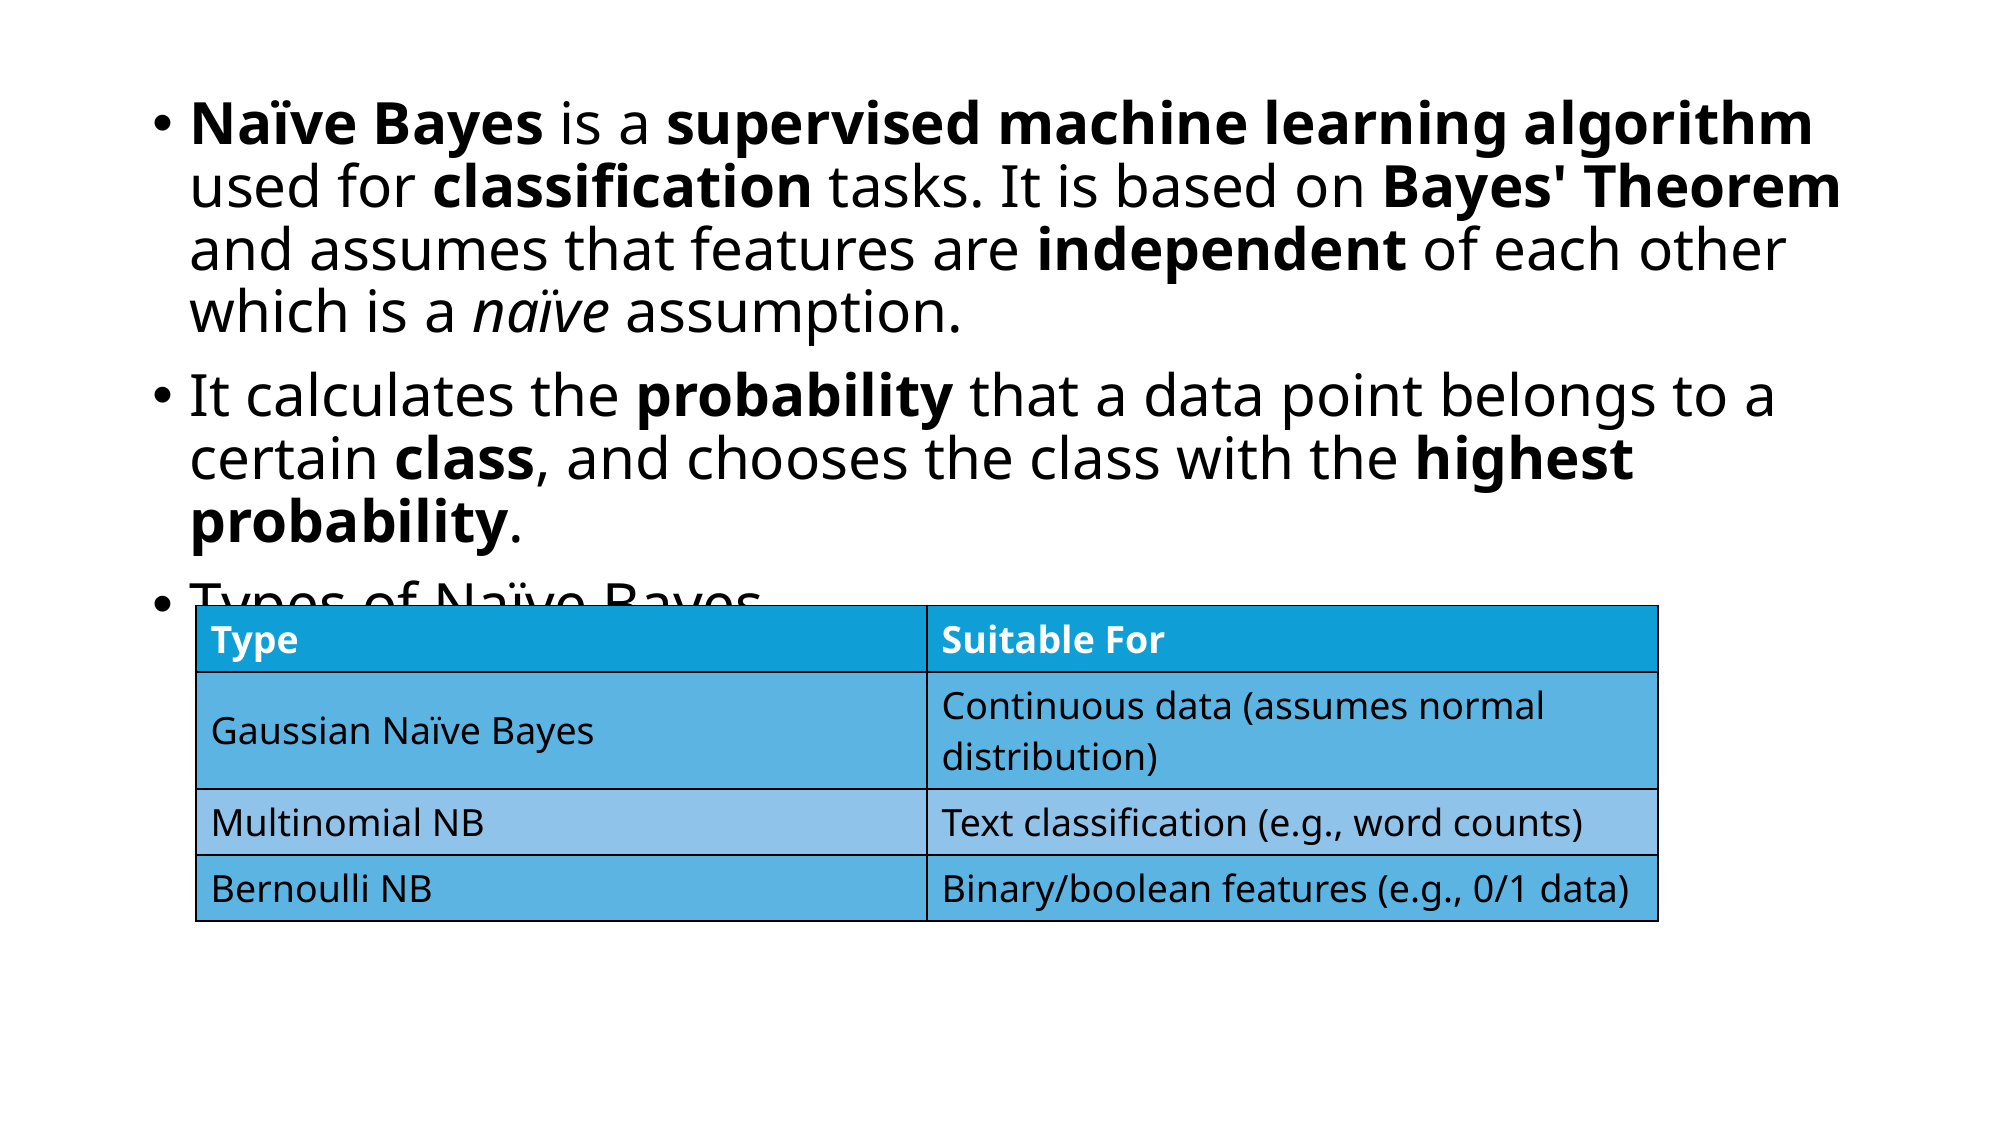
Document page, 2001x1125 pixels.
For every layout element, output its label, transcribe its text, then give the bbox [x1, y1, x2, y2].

table_header Suitable For [928, 606, 1657, 671]
table_cell Bernoulli NB [197, 856, 926, 920]
table_header Type [197, 606, 926, 671]
table_cell Text classification (e.g., word counts) [928, 790, 1657, 854]
table_cell Continuous data (assumes normal distribution) [928, 673, 1657, 788]
table_cell Gaussian Naïve Bayes [197, 673, 926, 788]
table_cell Multinomial NB [197, 790, 926, 854]
list Naïve Bayes is a supervised machine learning algorithm used for classification tasks. It is based on Bayes' Theorem and assumes that features are independent of each other which is a naïve assumption. It calculates the probability that a data point belongs to a certain class, and chooses the class with the highest probability. Types of Naïve Bayes [137, 86, 1863, 1014]
table_cell Binary/boolean features (e.g., 0/1 data) [928, 856, 1657, 920]
